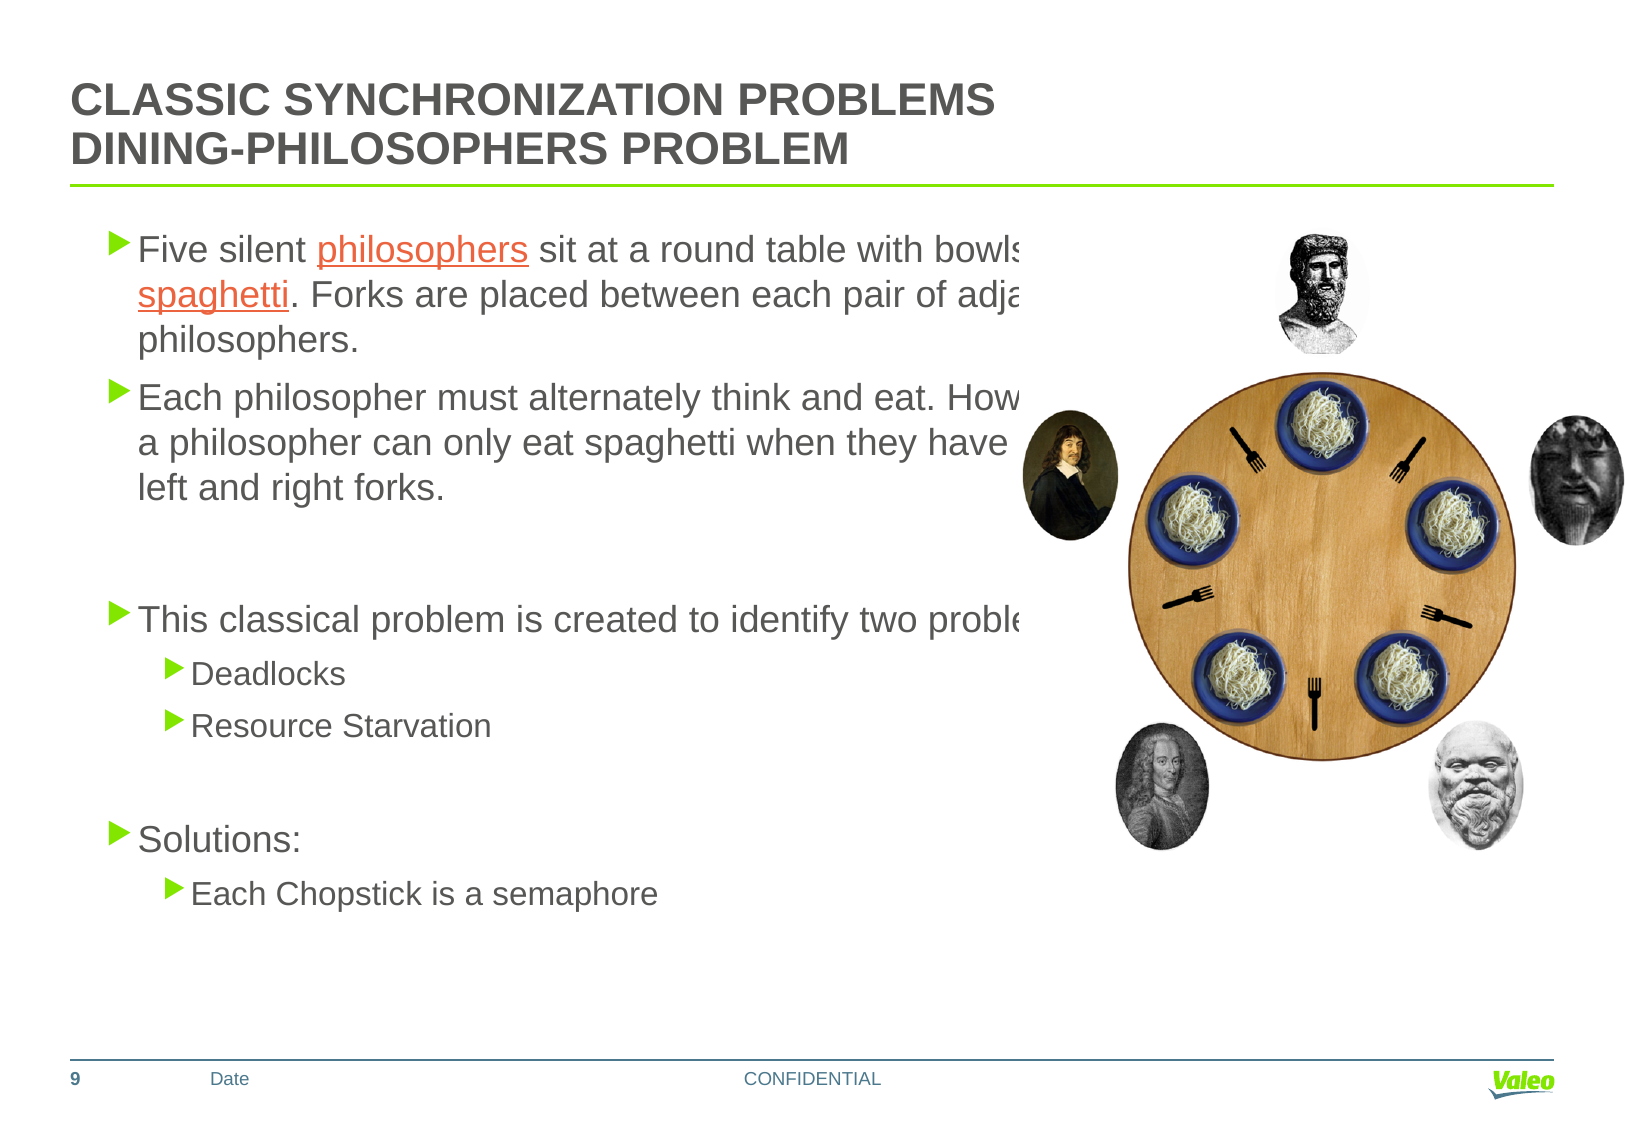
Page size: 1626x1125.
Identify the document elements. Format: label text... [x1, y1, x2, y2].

slide_number Date [210, 1060, 250, 1089]
list Five silent philosophers sit at a round table with bowls of spaghetti. Forks are placed between each pair of adjacent philosophers. Each philosopher must alternately think and eat. However, a philosopher can only eat spaghetti when they have both left and right forks. This classical problem is created to identify two problem Deadlocks Resource Starvation Solutions: Each Chopstick is a semaphore [50, 224, 1118, 960]
slide_number 9 [70, 1060, 105, 1089]
title Classic synchronization Problems Dining-Philosophers Problem [70, 74, 1275, 187]
picture [1019, 224, 1625, 854]
